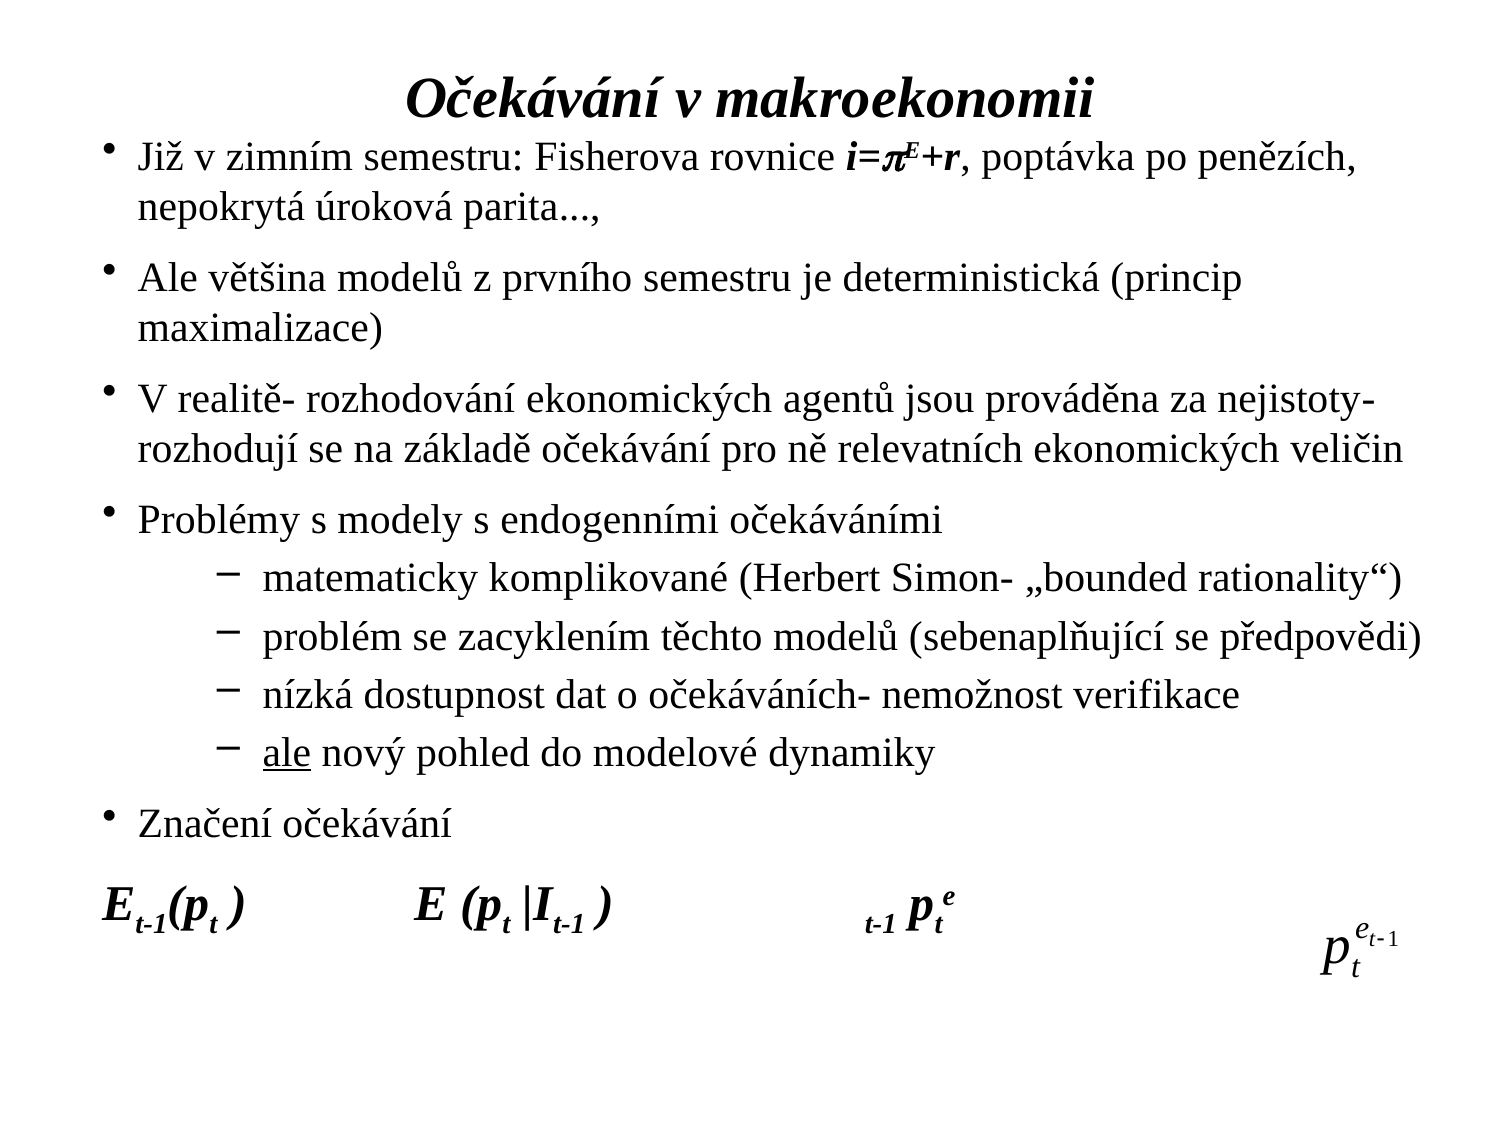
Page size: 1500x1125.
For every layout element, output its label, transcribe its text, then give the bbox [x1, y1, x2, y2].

text_box Již v zimním semestru: Fisherova rovnice i=pE+r, poptávka po penězích, nepokrytá úroková parita..., Ale většina modelů z prvního semestru je deterministická (princip maximalizace) V realitě- rozhodování ekonomických agentů jsou prováděna za nejistoty- rozhodují se na základě očekávání pro ně relevatních ekonomických veličin Problémy s modely s endogenními očekáváními matematicky komplikované (Herbert Simon- „bounded rationality“) problém se zacyklením těchto modelů (sebenaplňující se předpovědi) nízká dostupnost dat o očekáváních- nemožnost verifikace ale nový pohled do modelové dynamiky Značení očekávání Et-1(pt ) E (pt |It-1 ) t-1 pte [87, 121, 1467, 947]
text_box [1308, 904, 1411, 992]
text_box Očekávání v makroekonomii [112, 0, 1388, 121]
